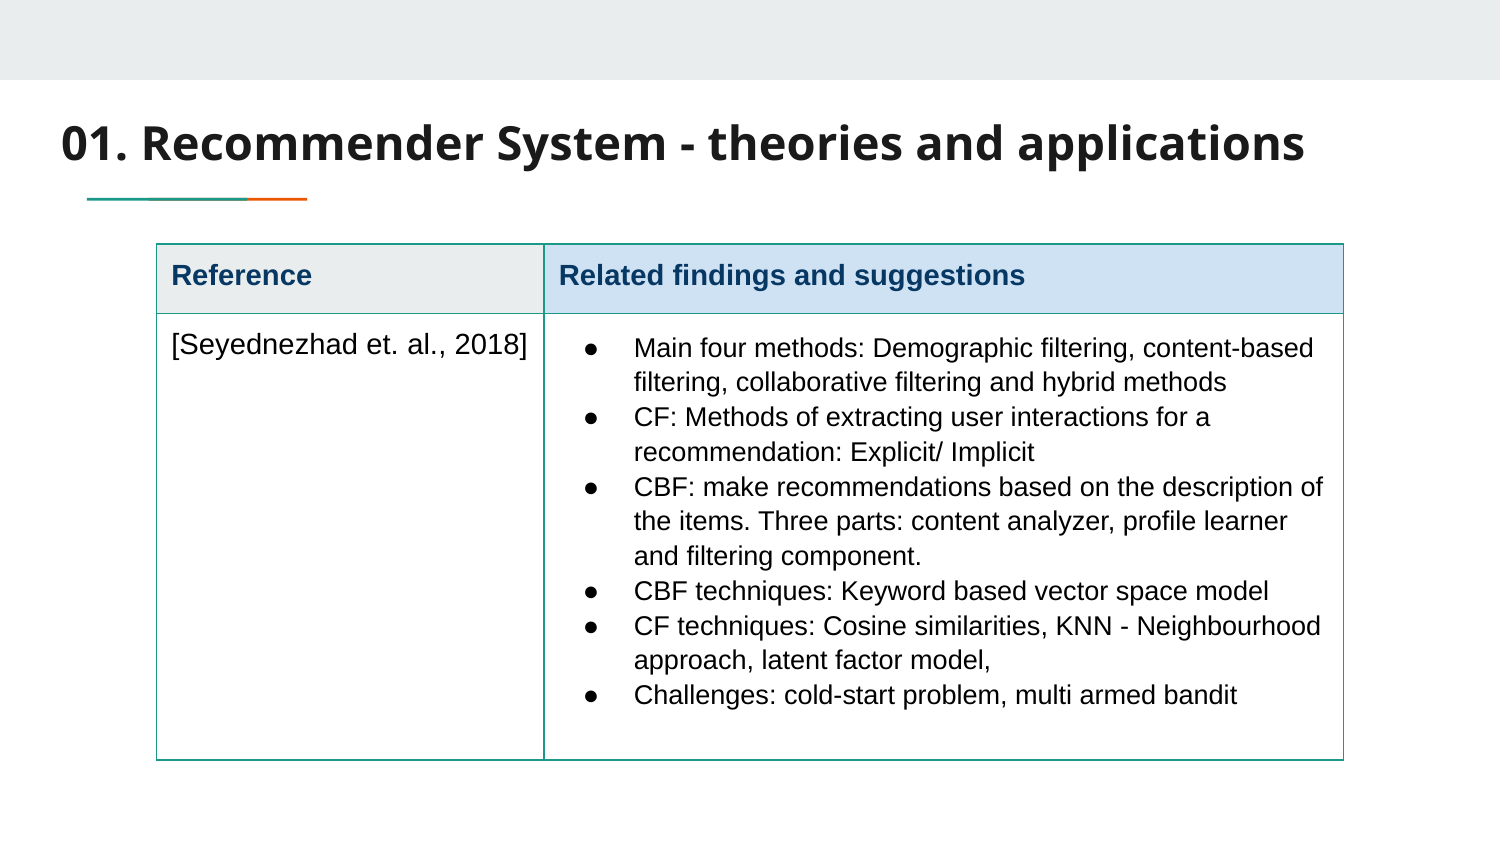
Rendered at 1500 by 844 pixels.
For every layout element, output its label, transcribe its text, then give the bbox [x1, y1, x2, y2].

table_cell [Seyednezhad et. al., 2018] [157, 314, 543, 759]
title 01. Recommender System - theories and applications [46, 98, 1410, 187]
table_header Related findings and suggestions [545, 245, 1343, 313]
table_header Reference [157, 245, 543, 313]
table_cell Main four methods: Demographic filtering, content-based filtering, collaborative filtering and hybrid methods CF: Methods of extracting user interactions for a recommendation: Explicit/ Implicit CBF: make recommendations based on the description of the items. Three parts: content analyzer, profile learner and filtering component. CBF techniques: Keyword based vector space model CF techniques: Cosine similarities, KNN - Neighbourhood approach, latent factor model, Challenges: cold-start problem, multi armed bandit [545, 314, 1343, 759]
